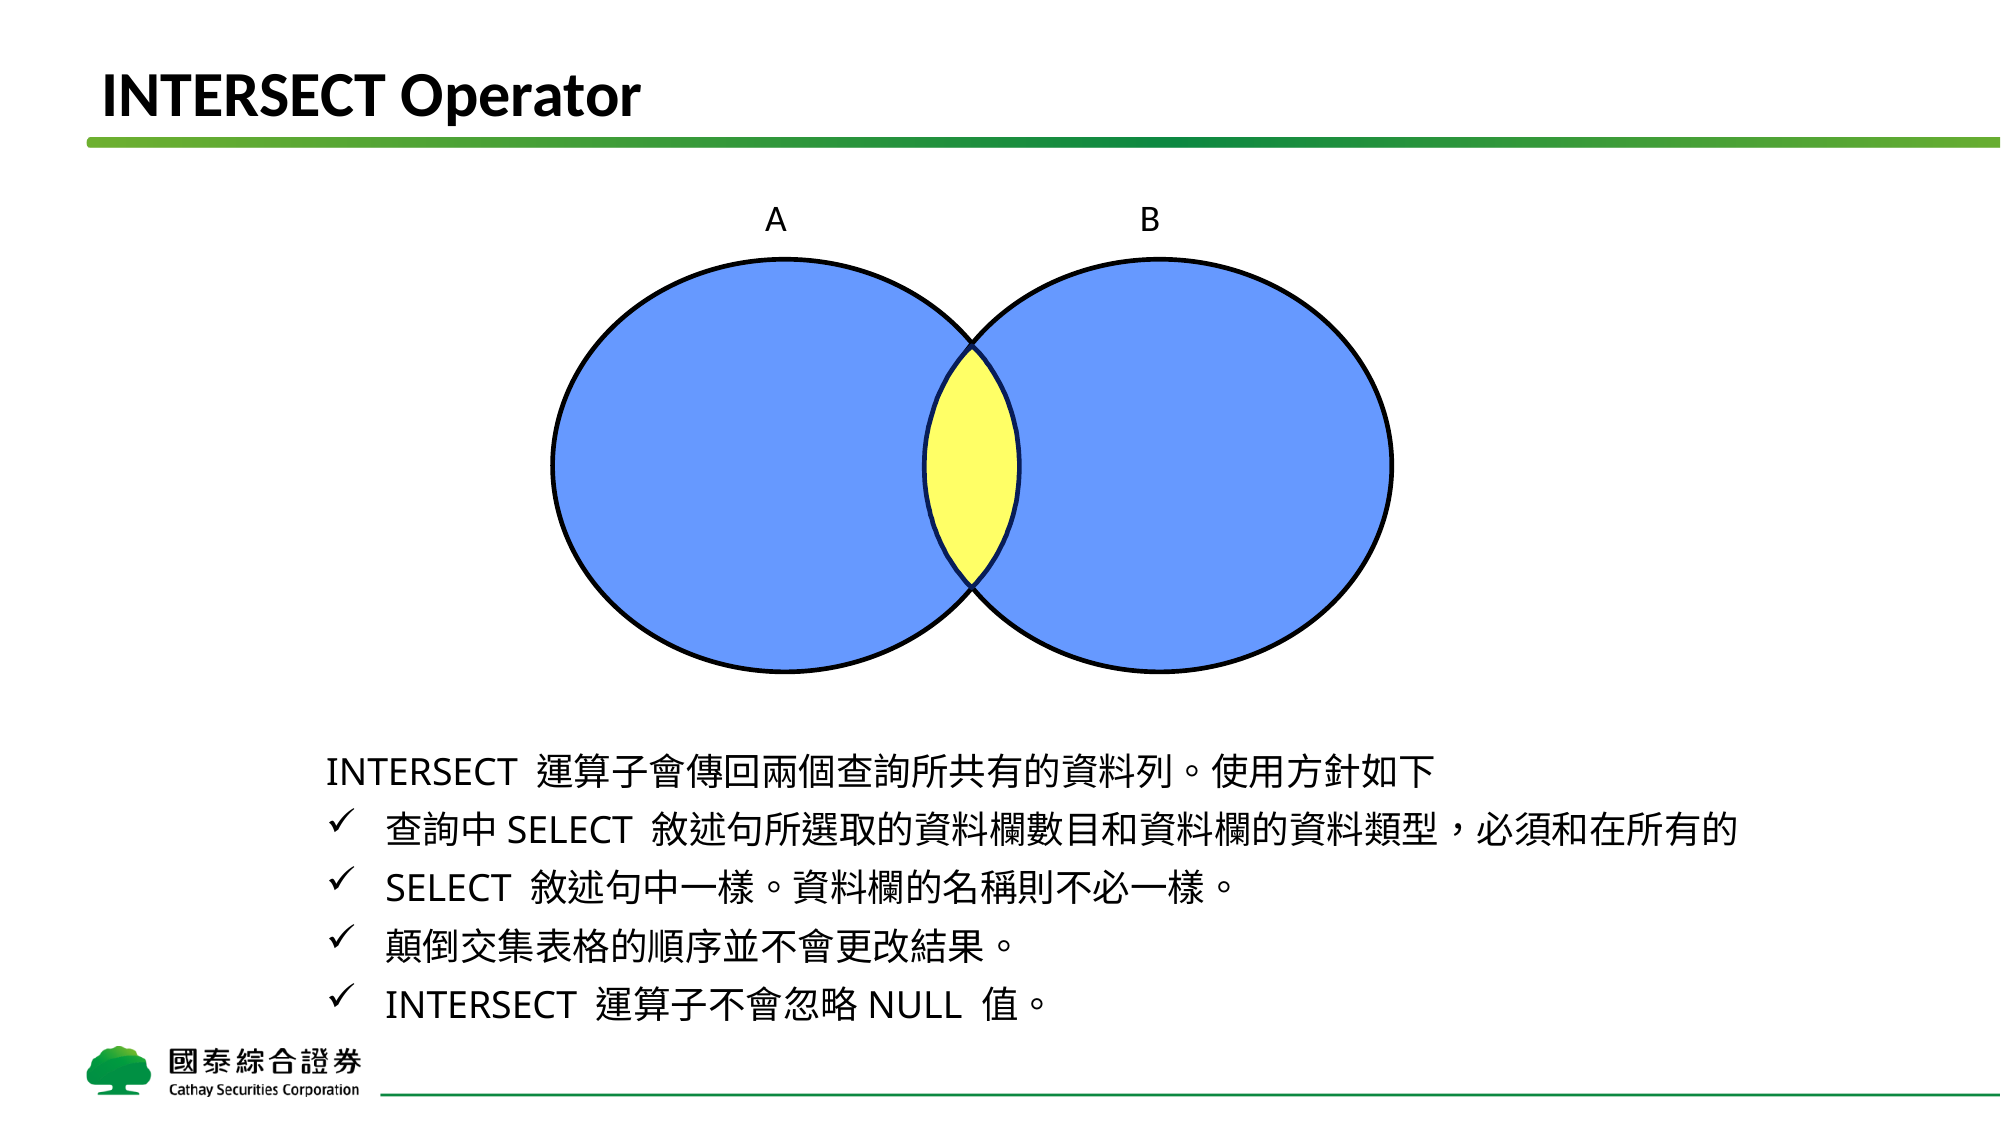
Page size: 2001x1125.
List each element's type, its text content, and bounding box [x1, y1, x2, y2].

text_box INTERSECT 運算子會傳回兩個查詢所共有的資料列。使用方針如下 查詢中SELECT 敘述句所選取的資料欄數目和資料欄的資料類型，必須和在所有的 SELECT 敘述句中一樣。資料欄的名稱則不必一樣。 顛倒交集表格的順序並不會更改結果。 INTERSECT 運算子不會忽略NULL 值。 [310, 726, 1887, 1034]
picture [86, 1046, 2000, 1097]
title INTERSECT Operator [86, 45, 1913, 138]
picture [86, 137, 2001, 148]
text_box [552, 185, 1392, 673]
